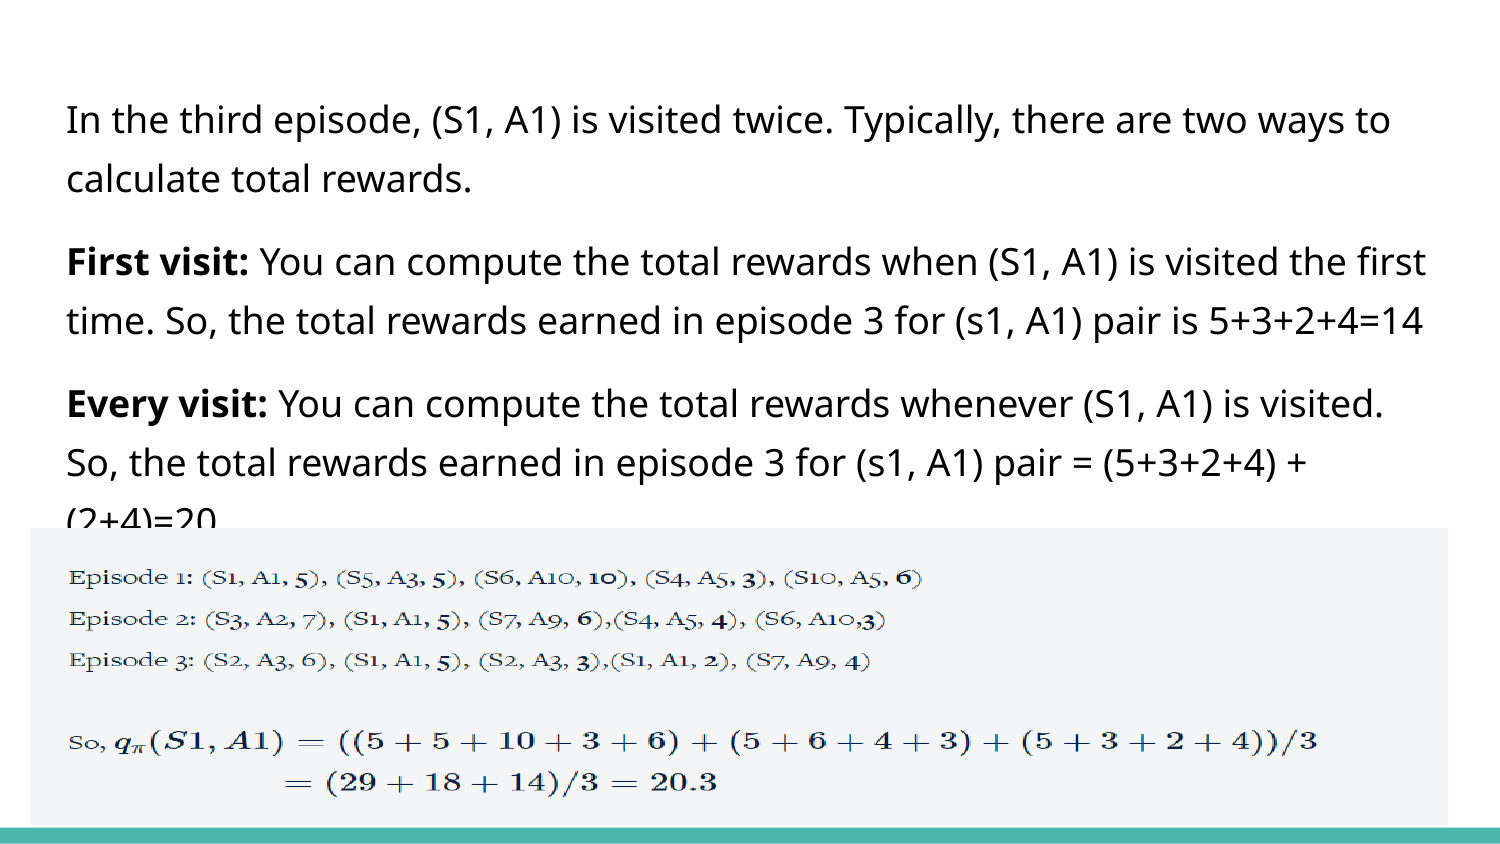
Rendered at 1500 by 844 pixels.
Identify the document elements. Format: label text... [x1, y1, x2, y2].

list In the third episode, (S1, A1) is visited twice. Typically, there are two ways to calculate total rewards. First visit: You can compute the total rewards when (S1, A1) is visited the first time. So, the total rewards earned in episode 3 for (s1, A1) pair is 5+3+2+4=14 Every visit: You can compute the total rewards whenever (S1, A1) is visited. So, the total rewards earned in episode 3 for (s1, A1) pair = (5+3+2+4) + (2+4)=20 [51, 70, 1449, 527]
picture [30, 528, 1450, 825]
